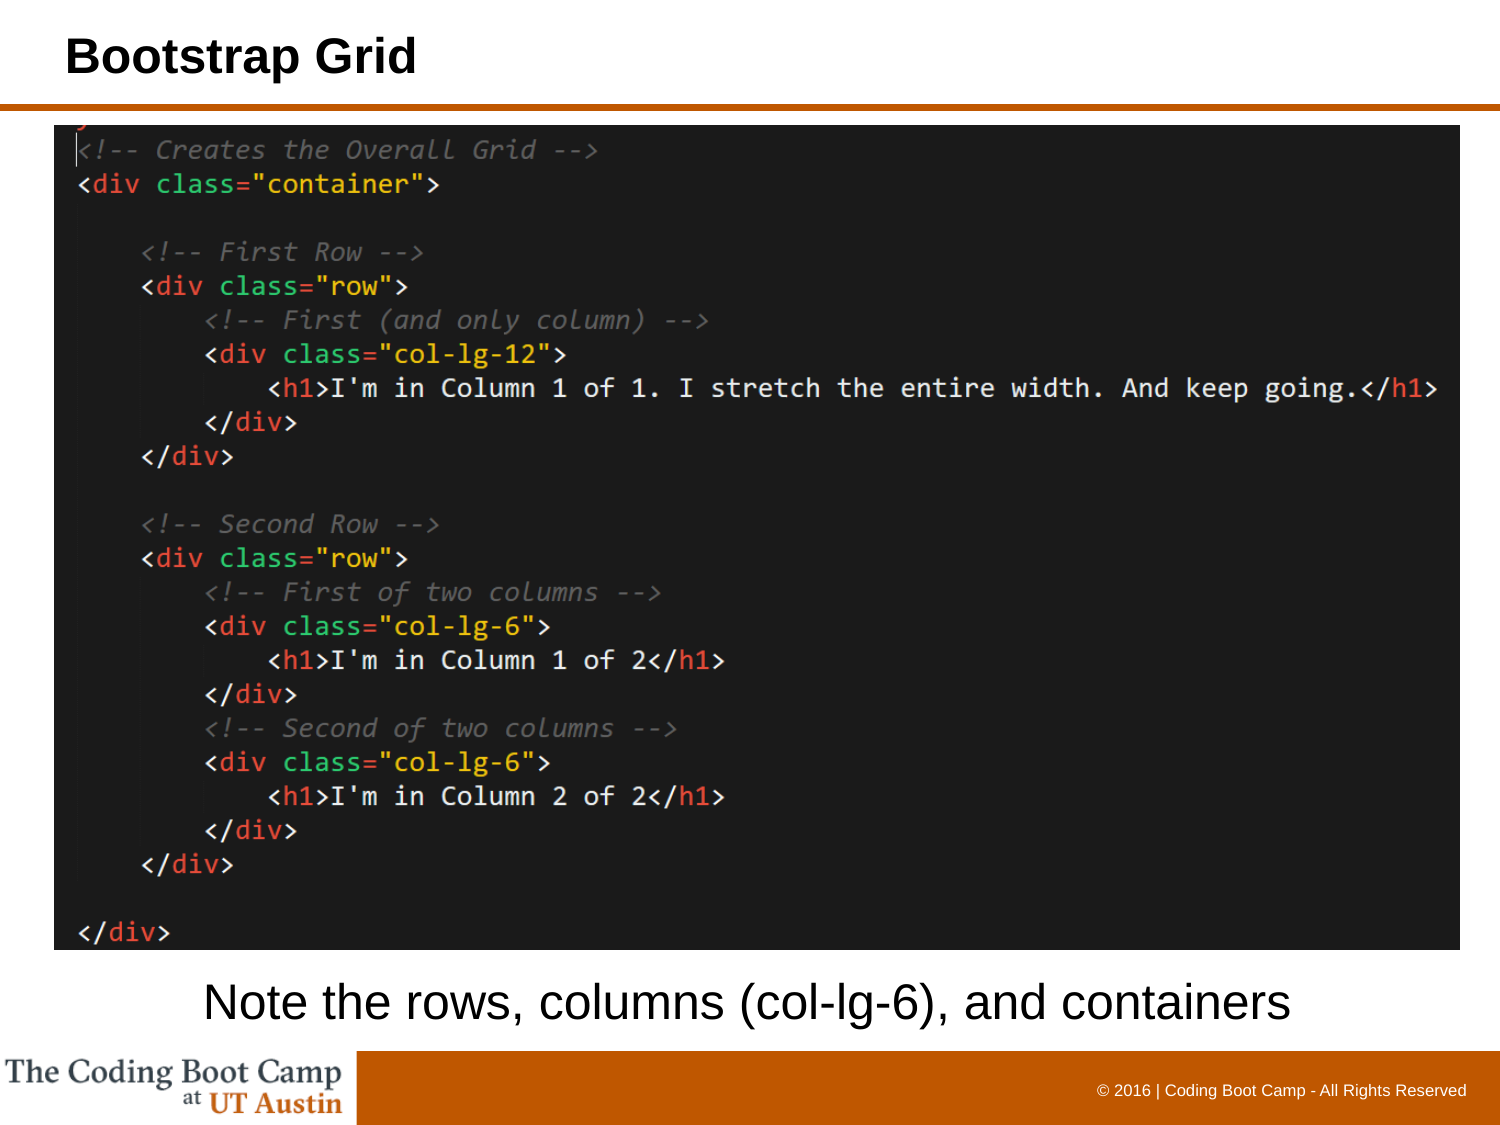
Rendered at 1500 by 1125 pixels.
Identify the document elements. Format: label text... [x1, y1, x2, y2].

text_box Note the rows, columns (col-lg-6), and containers [72, 961, 1423, 1050]
text_box Bootstrap Grid [49, 16, 888, 91]
picture [54, 125, 1460, 950]
picture [0, 1050, 357, 1125]
